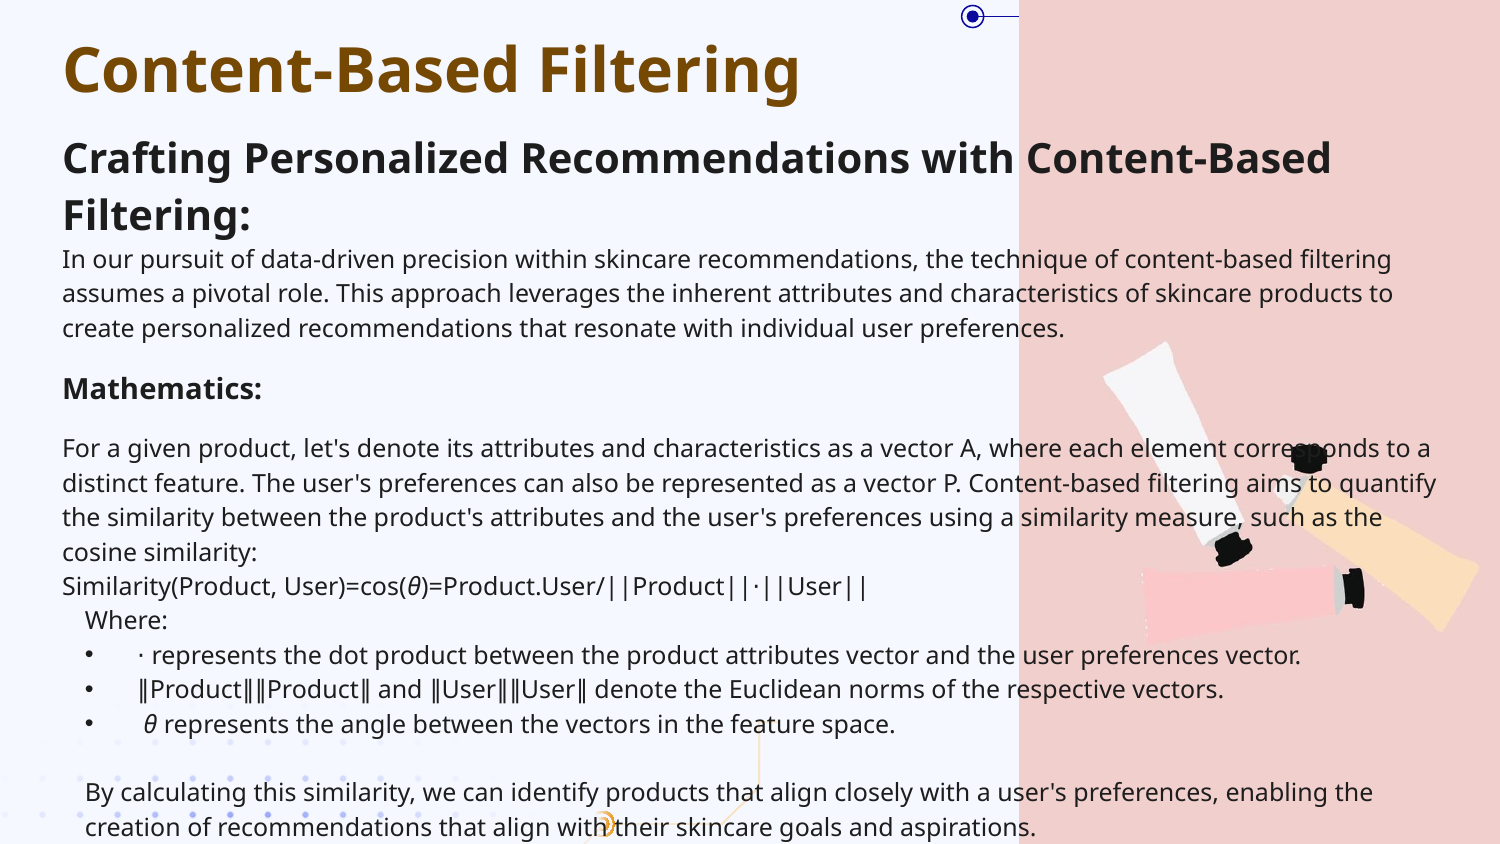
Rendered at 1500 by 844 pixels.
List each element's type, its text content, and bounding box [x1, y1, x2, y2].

title Content-Based Filtering [47, 14, 1014, 108]
picture [1019, 0, 1500, 844]
picture [0, 654, 561, 844]
subtitle Crafting Personalized Recommendations with Content-Based Filtering: In our pursuit of data-driven precision within skincare recommendations, the technique of content-based filtering assumes a pivotal role. This approach leverages the inherent attributes and characteristics of skincare products to create personalized recommendations that resonate with individual user preferences. Mathematics: For a given product, let's denote its attributes and characteristics as a vector A, where each element corresponds to a distinct feature. The user's preferences can also be represented as a vector P. Content-based filtering aims to quantify the similarity between the product's attributes and the user's preferences using a similarity measure, such as the cosine similarity: Similarity(Product, User)=cos(θ)=Product.User/||Product||⋅||User|​| Where: ⋅ represents the dot product between the product attributes vector and the user preferences vector. ∥Product∥∥Product∥ and ∥User∥∥User∥ denote the Euclidean norms of the respective vectors. θ represents the angle between the vectors in the feature space. By calculating this similarity, we can identify products that align closely with a user's preferences, enabling the creation of recommendations that align with their skincare goals and aspirations. [47, 108, 1014, 829]
